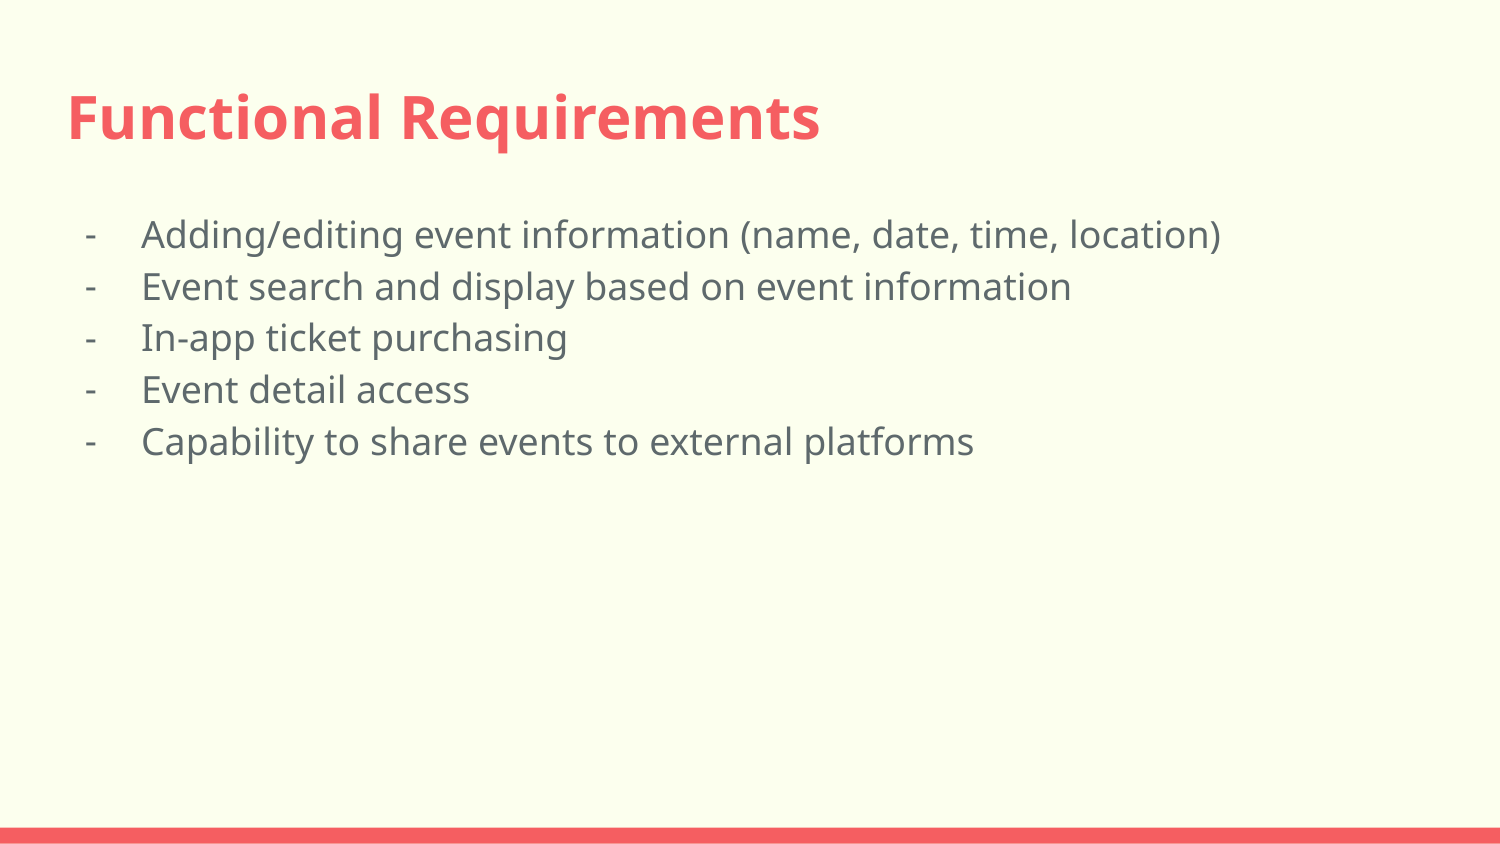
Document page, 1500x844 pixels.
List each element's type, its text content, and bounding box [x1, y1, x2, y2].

title Functional Requirements [51, 64, 1449, 167]
list Adding/editing event information (name, date, time, location) Event search and display based on event information In-app ticket purchasing Event detail access Capability to share events to external platforms [51, 189, 1449, 750]
